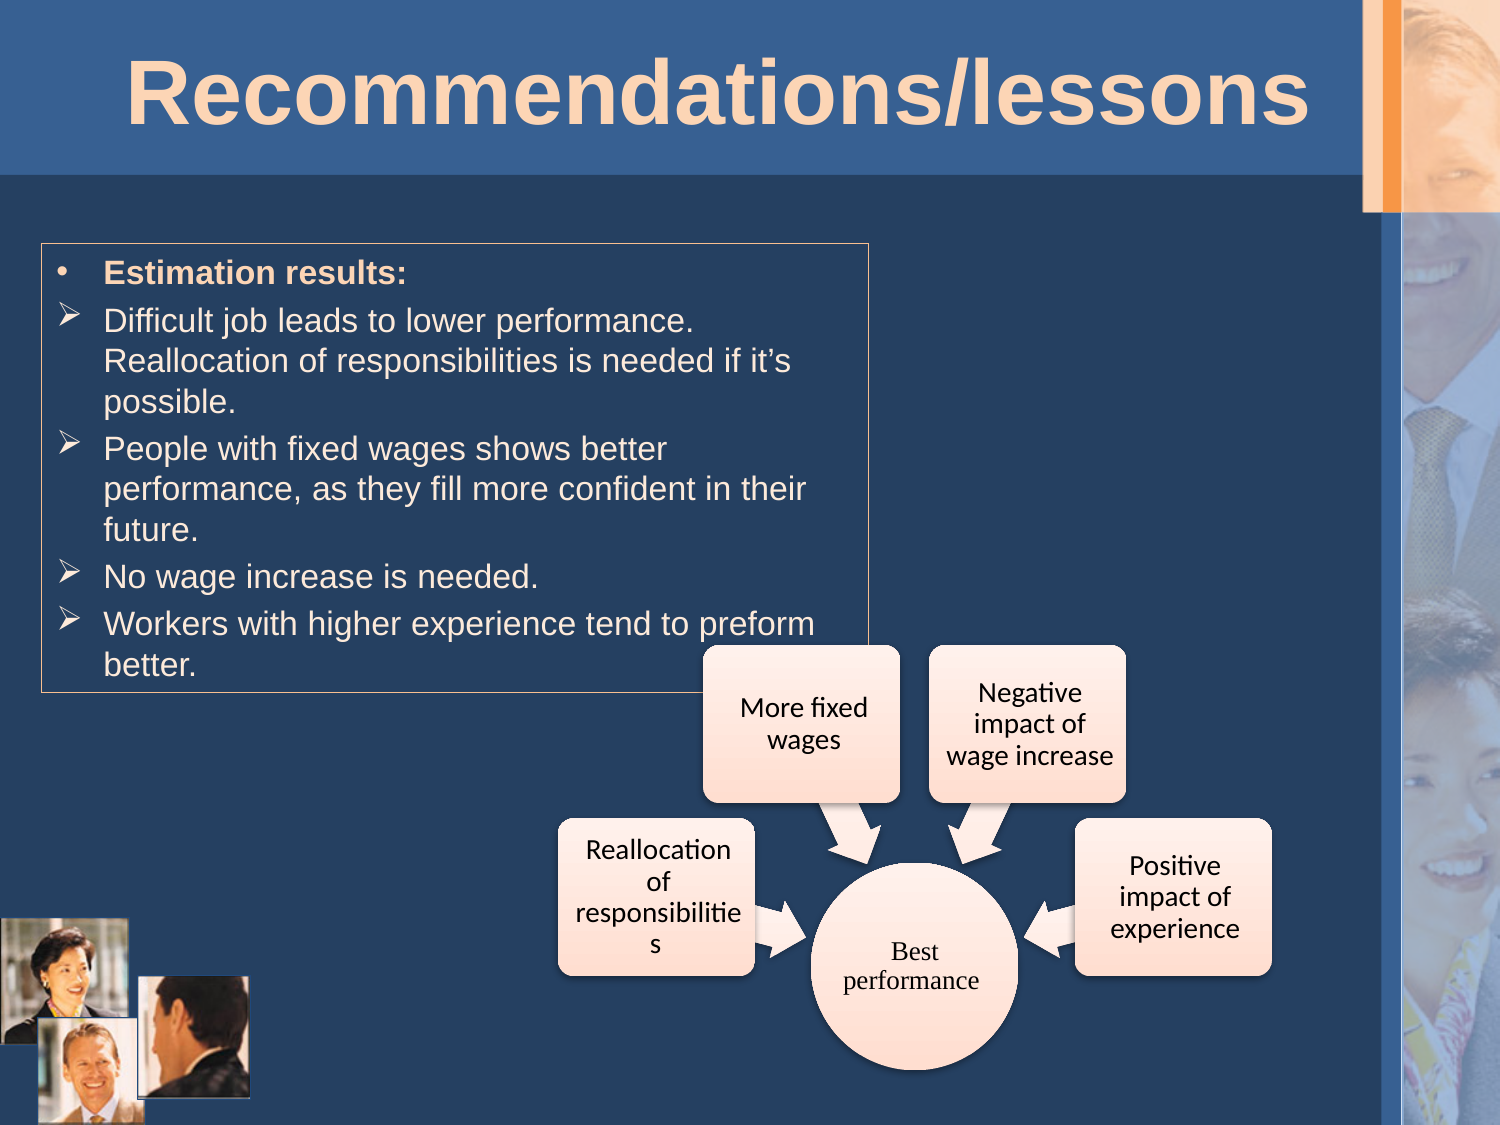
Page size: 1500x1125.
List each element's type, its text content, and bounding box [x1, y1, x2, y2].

picture [38, 1018, 145, 1125]
list Estimation results: Difficult job leads to lower performance. Reallocation of responsibilities is needed if it’s possible. People with fixed wages shows better performance, as they fill more confident in their future. No wage increase is needed. Workers with higher experience tend to preform better. [41, 243, 869, 693]
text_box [454, 644, 1376, 1071]
picture [0, 918, 129, 1045]
picture [138, 976, 250, 1099]
picture [1401, 0, 1500, 1125]
title Recommendations/lessons [75, 0, 1363, 175]
